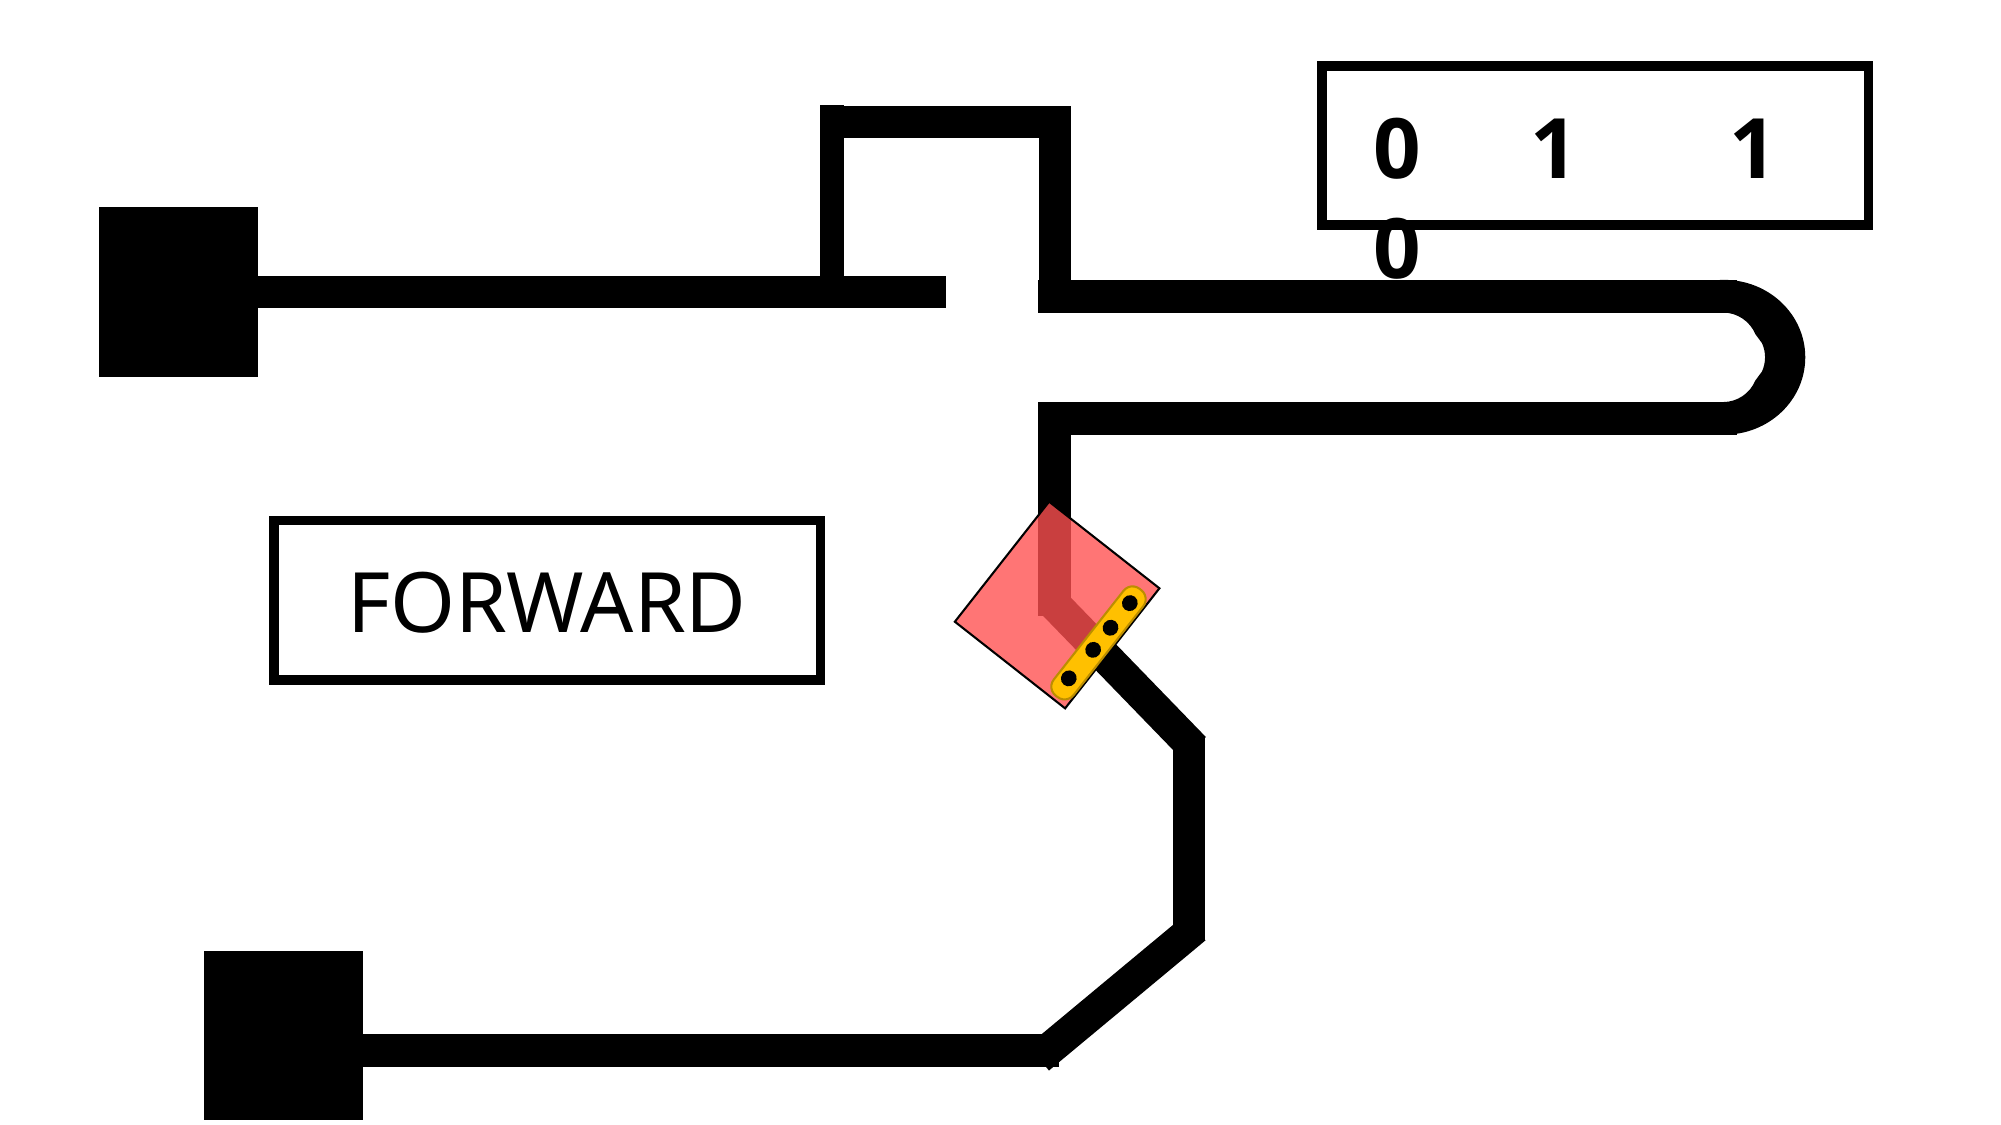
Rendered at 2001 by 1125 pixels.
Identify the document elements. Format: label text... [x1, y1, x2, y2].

text_box [1321, 65, 1870, 226]
text_box [820, 105, 844, 276]
text_box [835, 106, 1039, 138]
text_box [1038, 280, 1665, 313]
text_box [1041, 915, 1206, 1063]
text_box [1173, 737, 1205, 938]
text_box [1038, 413, 1071, 516]
text_box [204, 951, 363, 1120]
text_box [1039, 106, 1071, 280]
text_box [986, 528, 1128, 682]
text_box 0 1 1 0 [1337, 87, 1918, 303]
text_box FORWARD [332, 541, 849, 657]
text_box [1107, 656, 1206, 750]
text_box [1658, 303, 1806, 434]
text_box [273, 520, 822, 681]
text_box [99, 207, 258, 377]
text_box [258, 276, 946, 308]
text_box [1038, 402, 1737, 435]
text_box [363, 1034, 1059, 1067]
